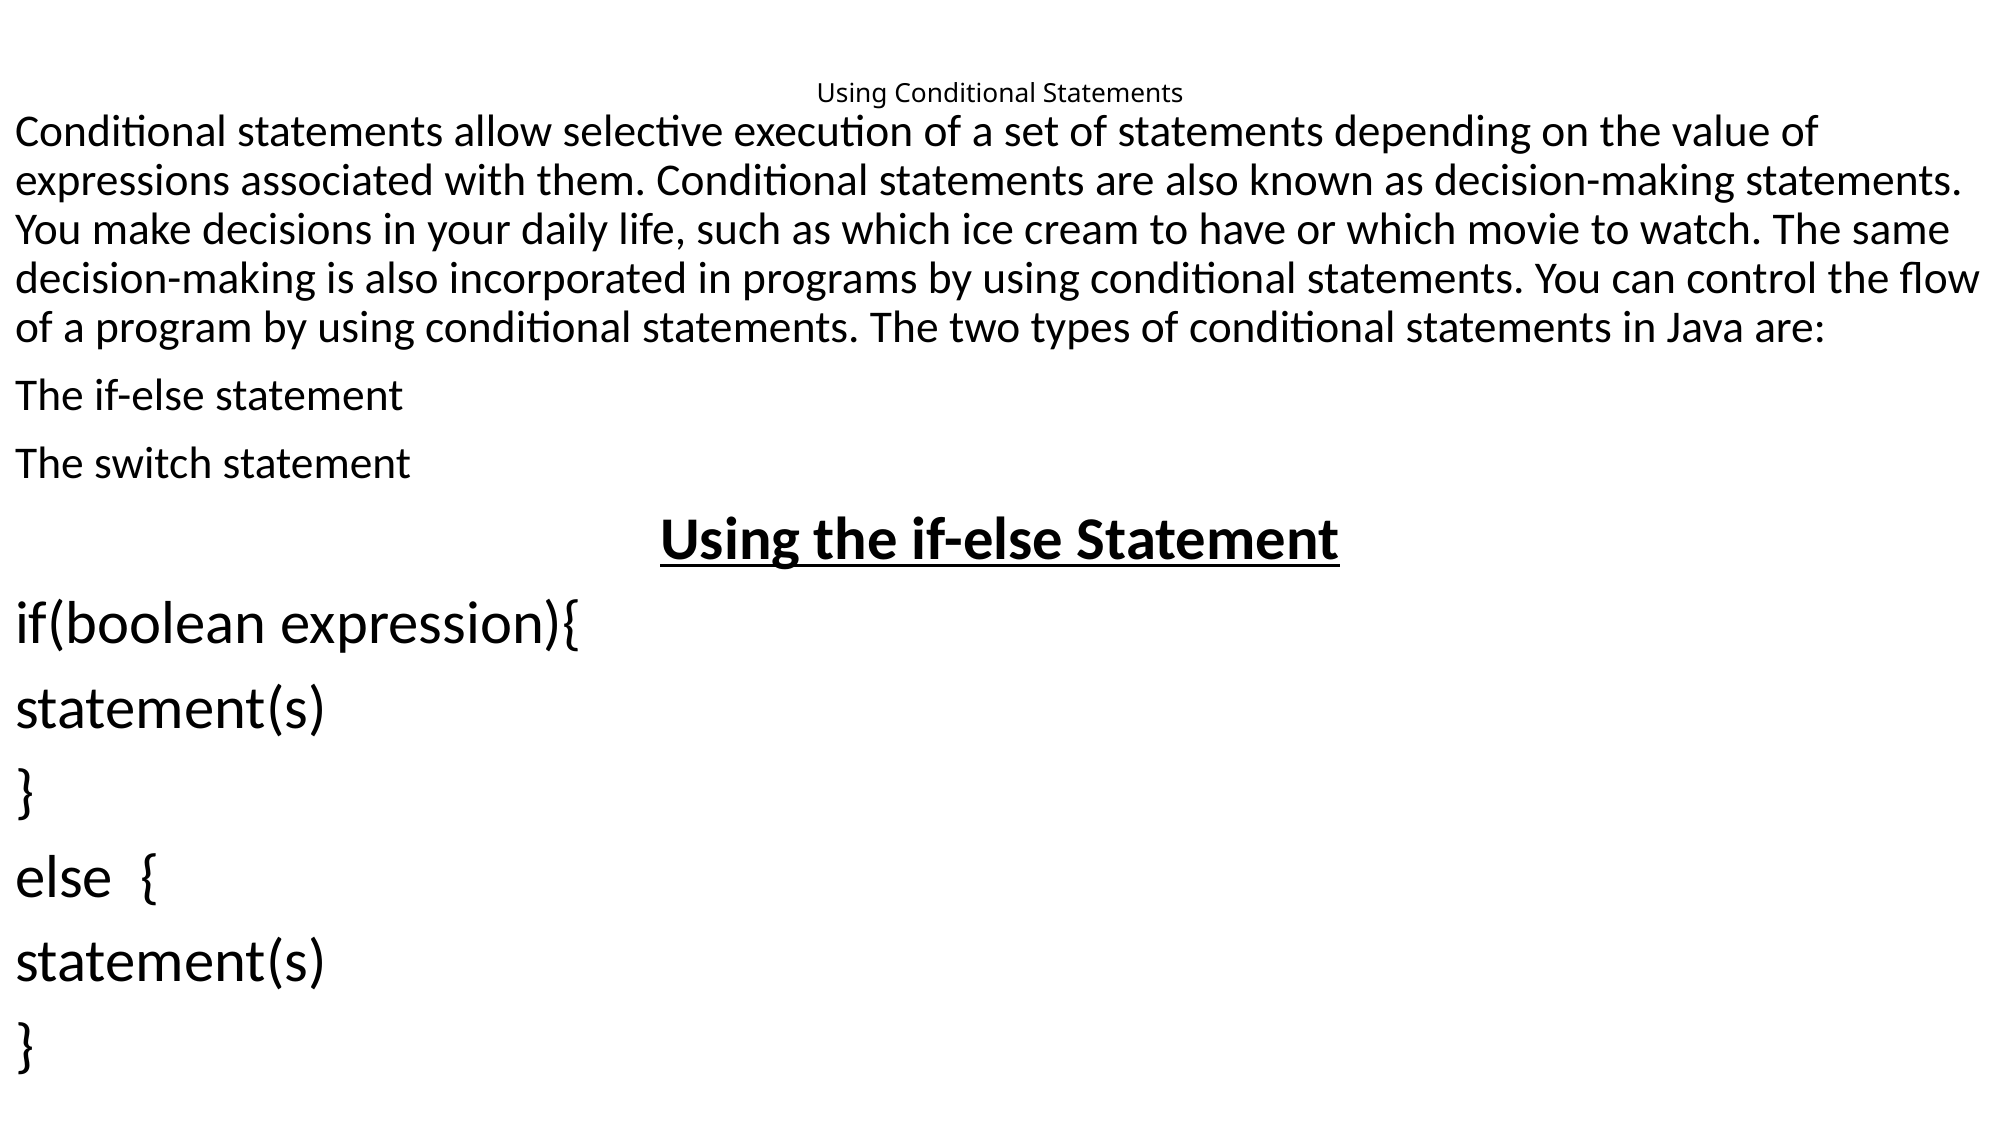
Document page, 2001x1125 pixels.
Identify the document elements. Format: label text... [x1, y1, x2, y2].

subtitle Conditional statements allow selective execution of a set of statements depending on the value of expressions associated with them. Conditional statements are also known as decision-making statements. You make decisions in your daily life, such as which ice cream to have or which movie to watch. The same decision-making is also incorporated in programs by using conditional statements. You can control the flow of a program by using conditional statements. The two types of conditional statements in Java are: The if-else statement The switch statement Using the if-else Statement if(boolean expression){ statement(s) } else { statement(s) } [0, 99, 2000, 1125]
title Using Conditional Statements [0, 72, 2000, 99]
